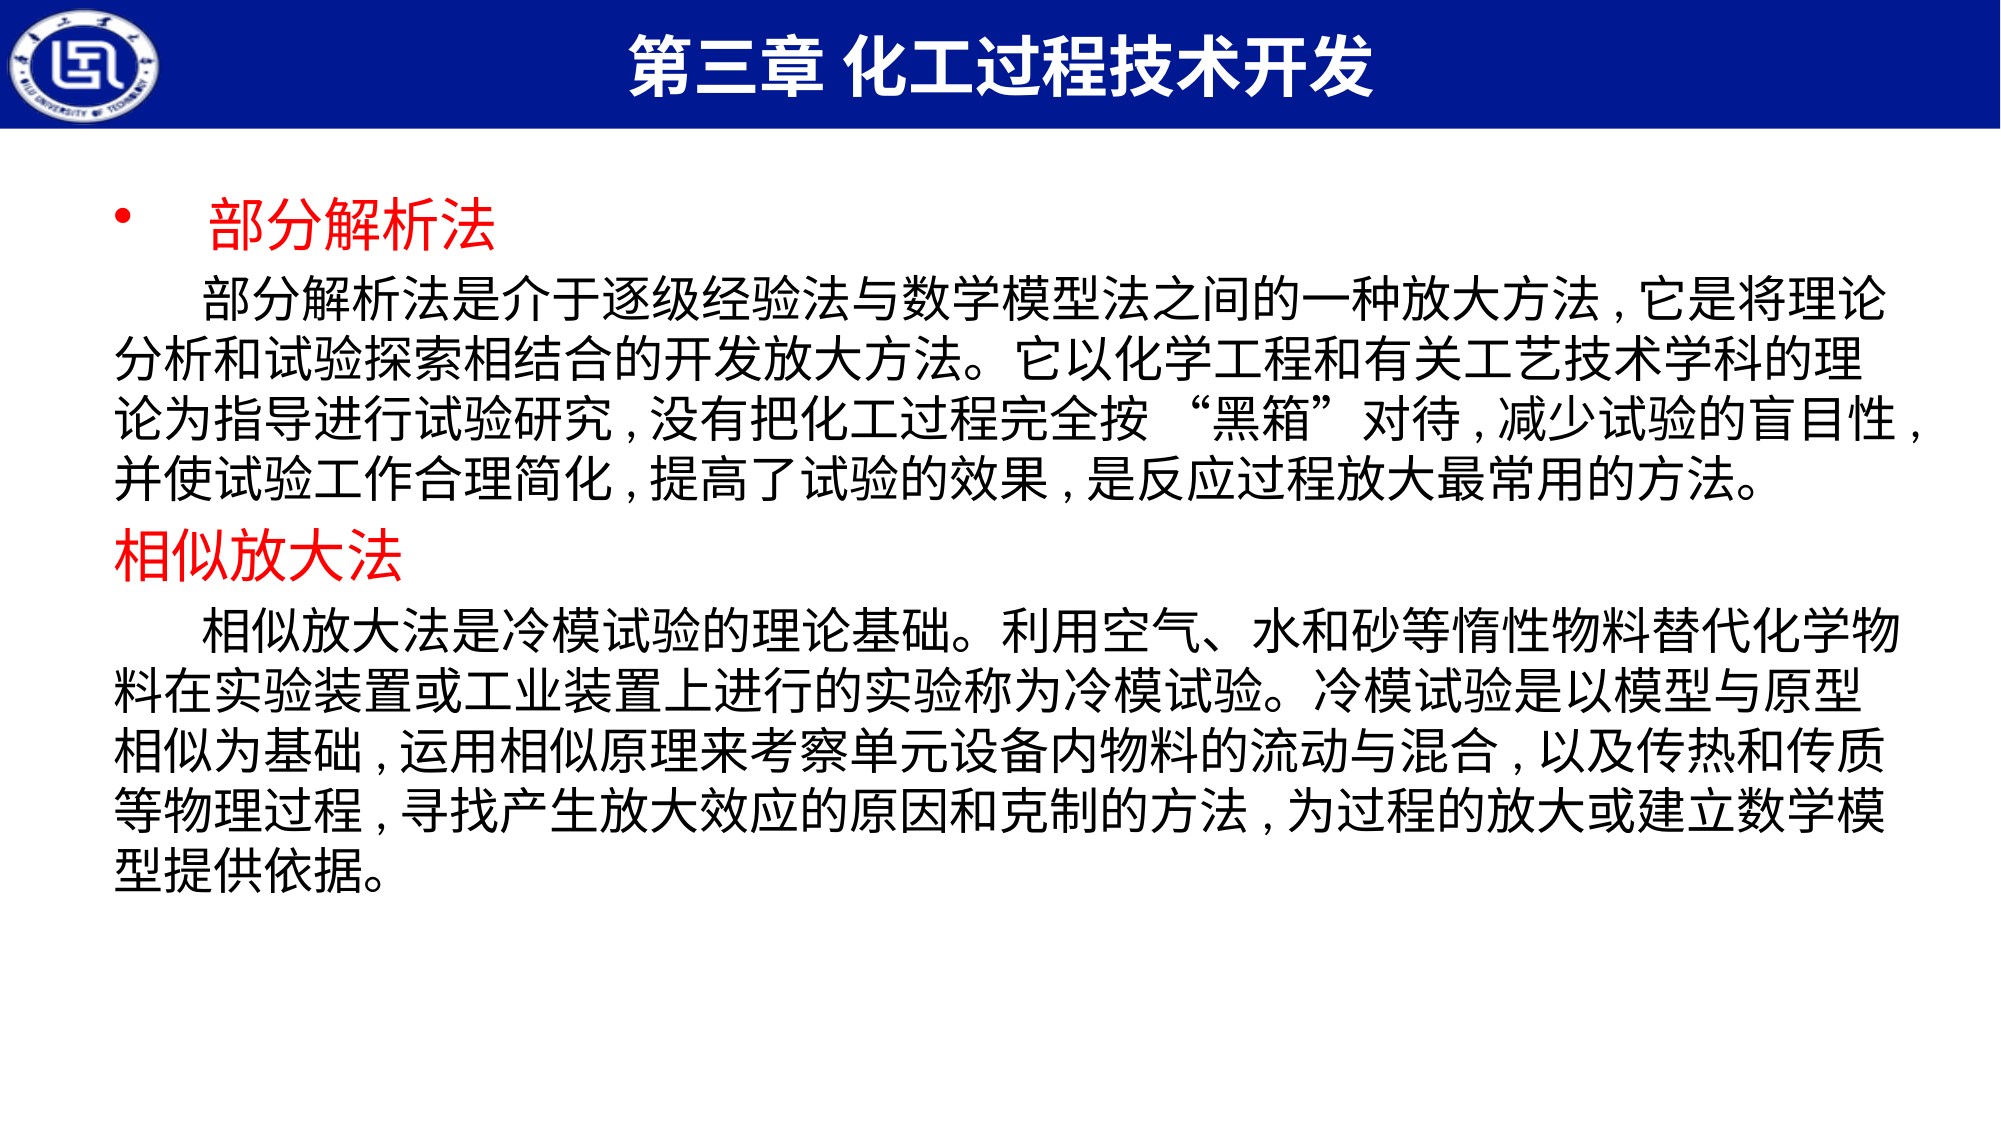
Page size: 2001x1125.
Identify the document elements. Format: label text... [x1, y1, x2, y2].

list 部分解析法 部分解析法是介于逐级经验法与数学模型法之间的一种放大方法,它是将理论分析和试验探索相结合的开发放大方法。它以化学工程和有关工艺技术学科的理论为指导进行试验研究,没有把化工过程完全按 “黑箱”对待,减少试验的盲目性,并使试验工作合理简化,提高了试验的效果,是反应过程放大最常用的方法。 相似放大法 相似放大法是冷模试验的理论基础。利用空气、水和砂等惰性物料替代化学物料在实验装置或工业装置上进行的实验称为冷模试验。冷模试验是以模型与原型相似为基础,运用相似原理来考察单元设备内物料的流动与混合,以及传热和传质等物理过程,寻找产生放大效应的原因和克制的方法,为过程的放大或建立数学模型提供依据。 [98, 180, 1923, 1090]
picture [2, 7, 164, 126]
